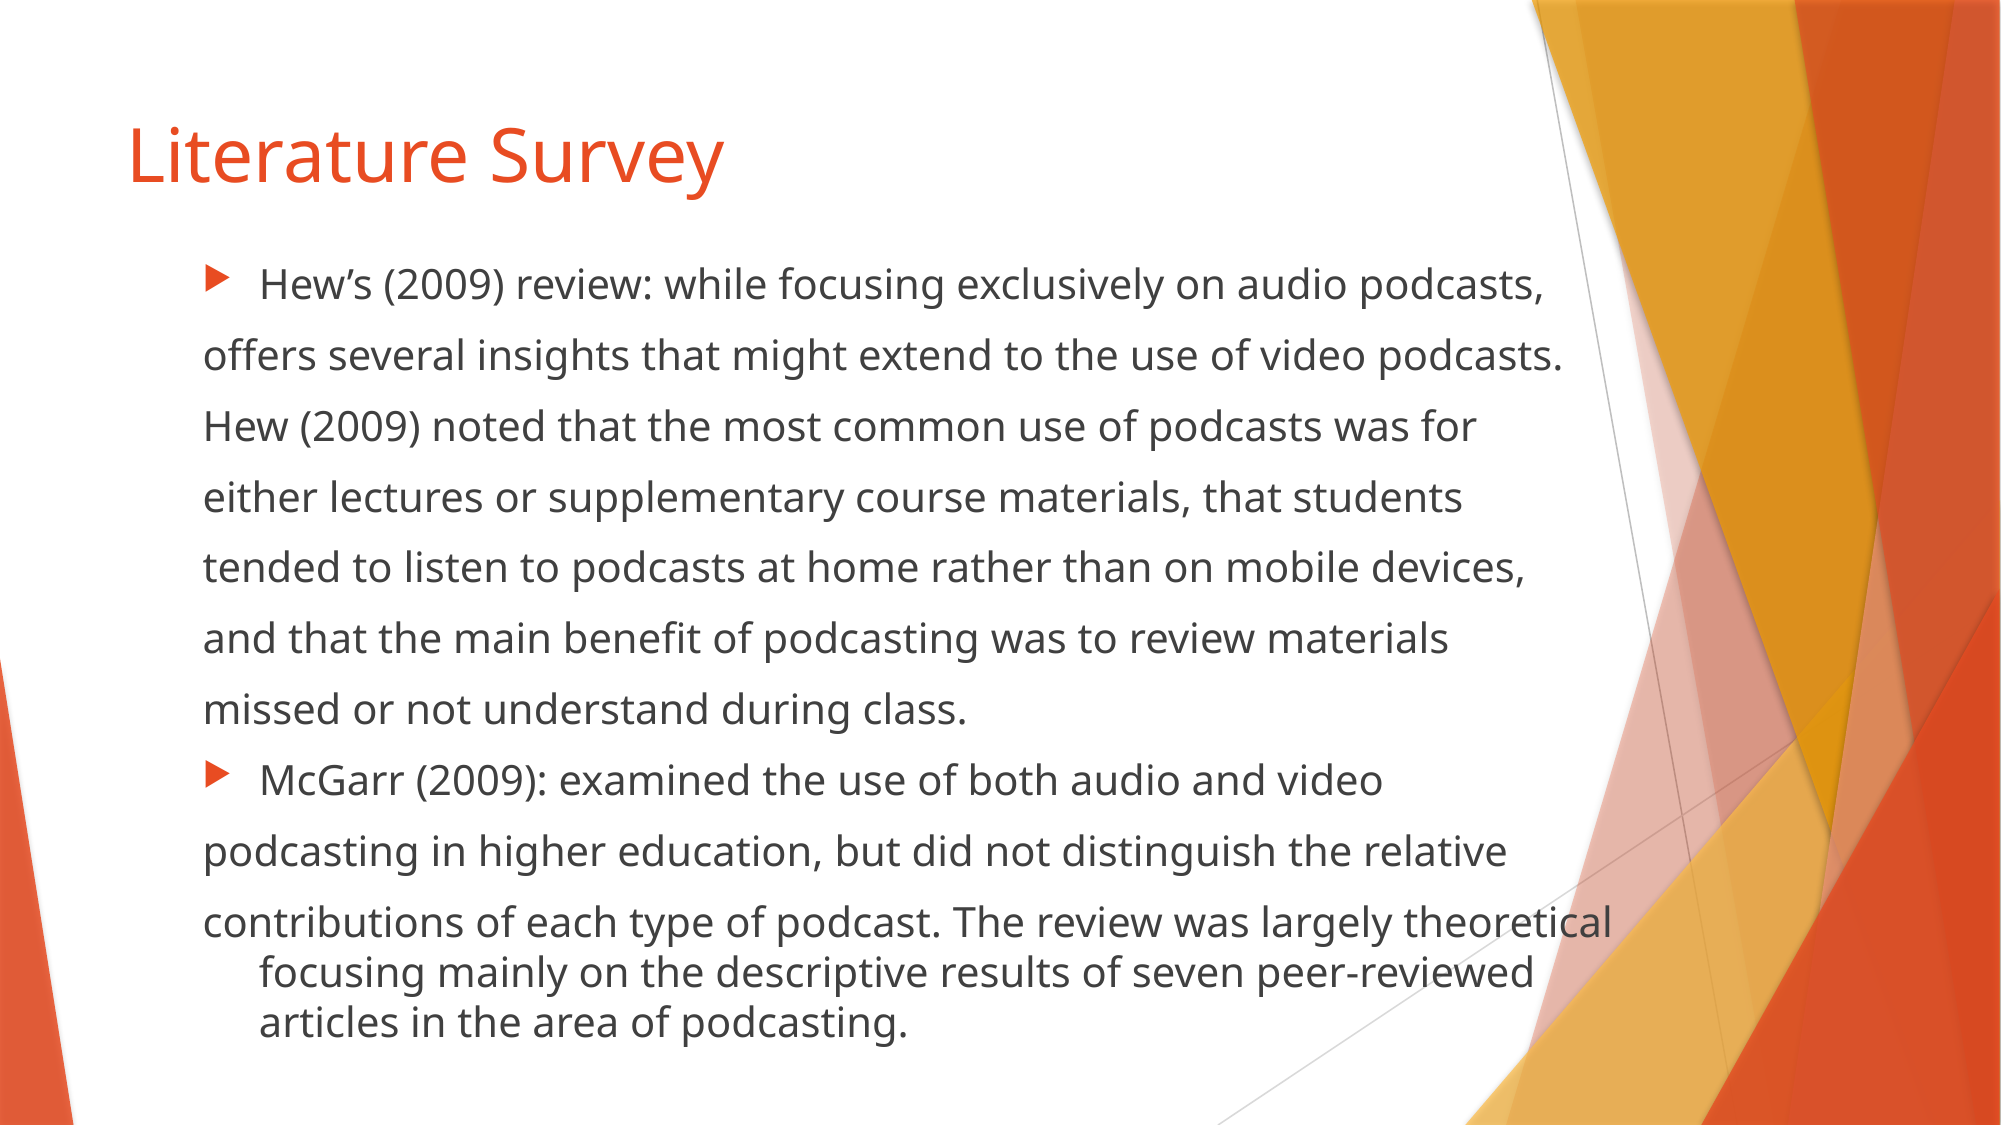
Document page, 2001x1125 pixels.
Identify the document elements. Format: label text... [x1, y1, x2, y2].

list Hew’s (2009) review: while focusing exclusively on audio podcasts, offers several insights that might extend to the use of video podcasts. Hew (2009) noted that the most common use of podcasts was for either lectures or supplementary course materials, that students tended to listen to podcasts at home rather than on mobile devices, and that the main beneﬁt of podcasting was to review materials missed or not understand during class. McGarr (2009): examined the use of both audio and video podcasting in higher education, but did not distinguish the relative contributions of each type of podcast. The review was largely theoretical focusing mainly on the descriptive results of seven peer-reviewed articles in the area of podcasting. [187, 249, 1675, 1075]
title Literature Survey [111, 99, 1522, 317]
